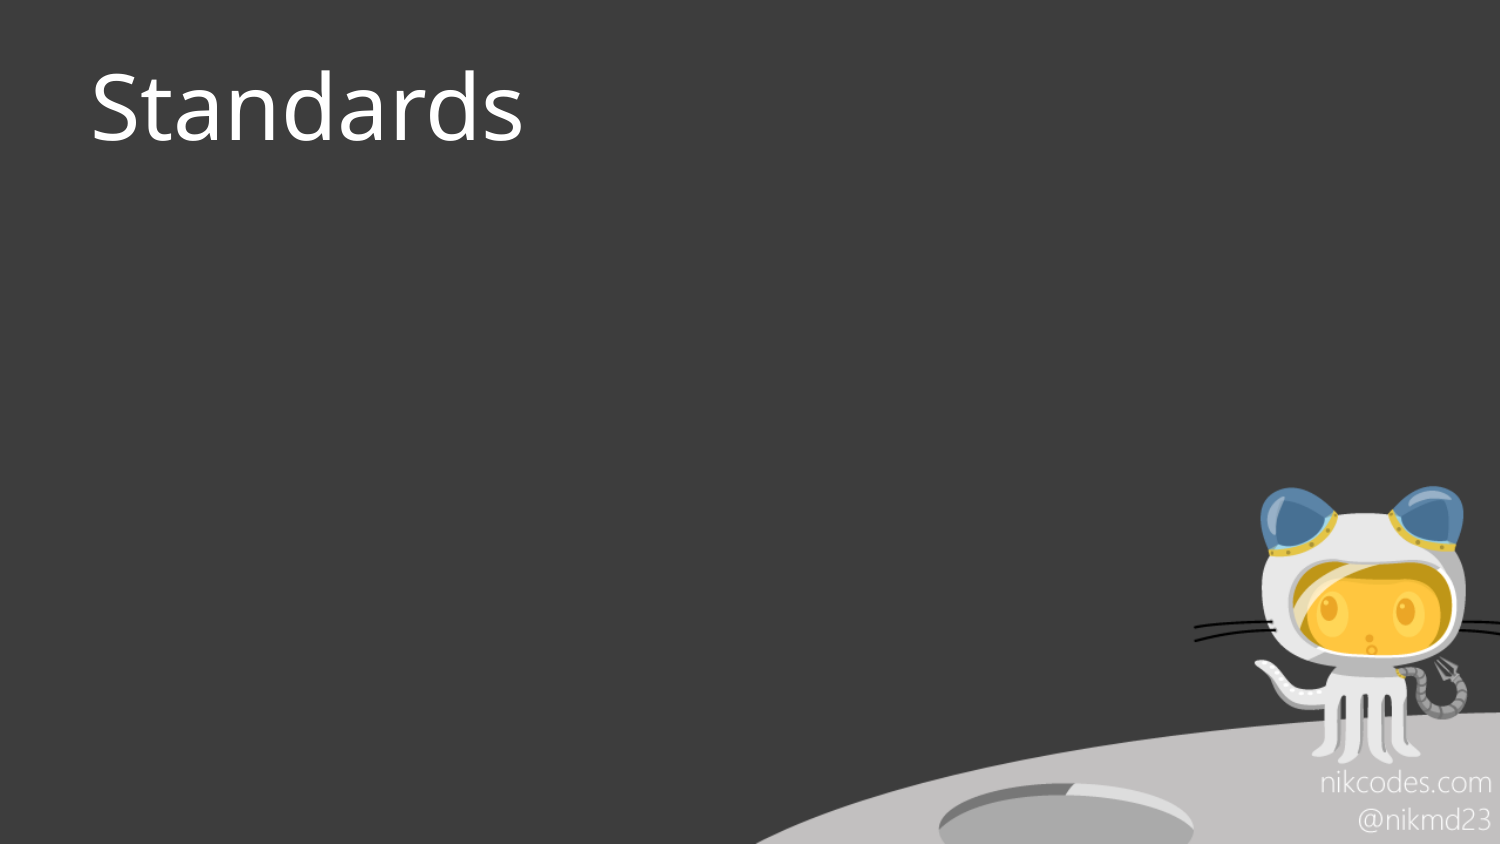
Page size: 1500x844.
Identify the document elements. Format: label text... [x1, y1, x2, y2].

title Standards [75, 33, 1425, 175]
picture [0, 0, 1500, 844]
